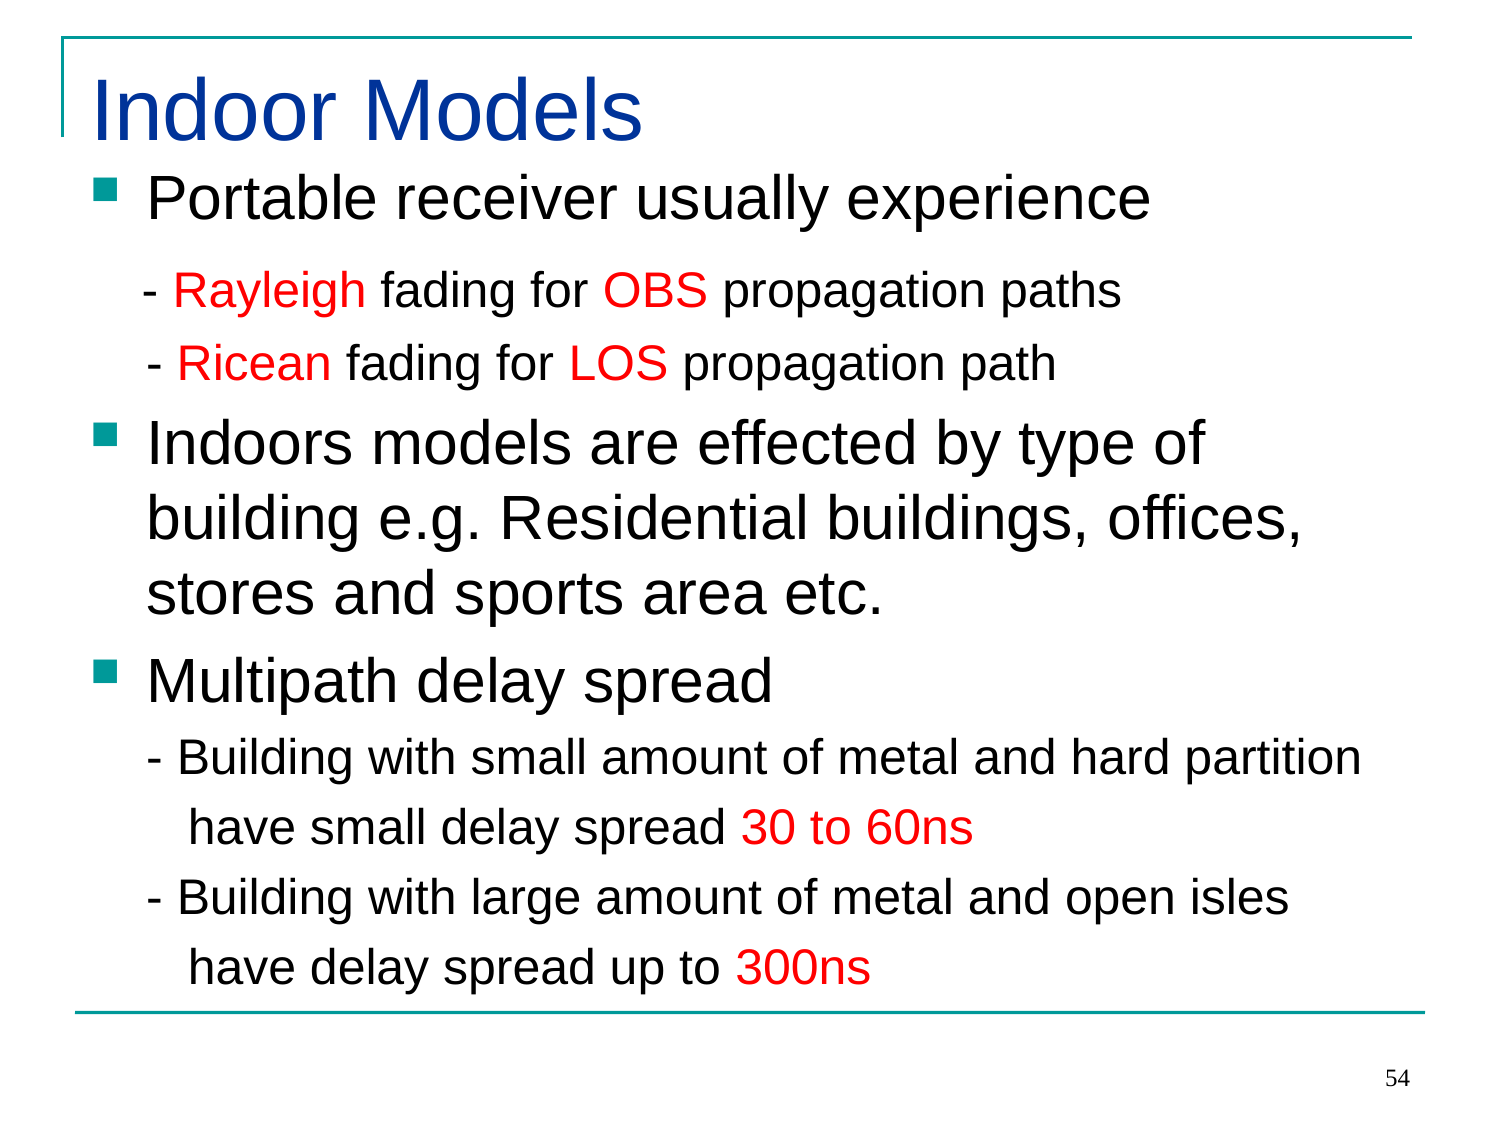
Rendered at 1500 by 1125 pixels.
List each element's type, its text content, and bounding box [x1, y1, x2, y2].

list Portable receiver usually experience - Rayleigh fading for OBS propagation paths - Ricean fading for LOS propagation path Indoors models are effected by type of building e.g. Residential buildings, offices, stores and sports area etc. Multipath delay spread - Building with small amount of metal and hard partition have small delay spread 30 to 60ns - Building with large amount of metal and open isles have delay spread up to 300ns [74, 149, 1426, 1025]
slide_number 54 [1074, 1023, 1426, 1100]
title Indoor Models [74, 45, 1426, 149]
